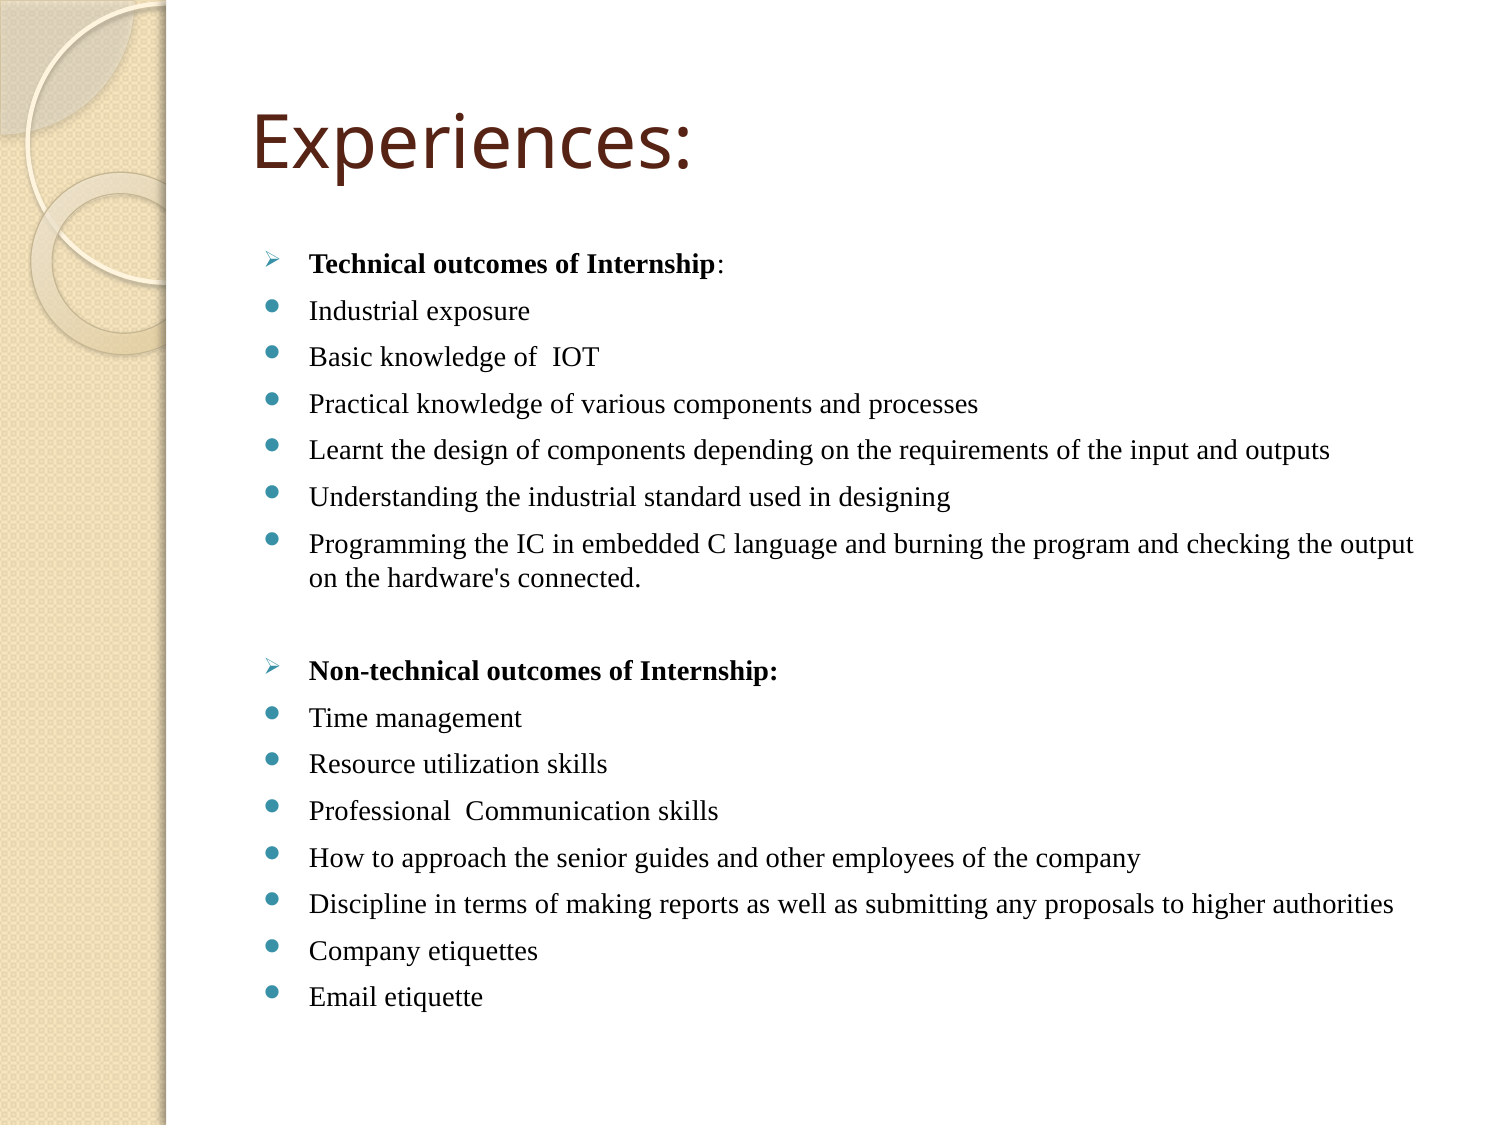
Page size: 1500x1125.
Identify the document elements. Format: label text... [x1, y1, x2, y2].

title Experiences: [235, 45, 1466, 233]
list Technical outcomes of Internship: Industrial exposure Basic knowledge of IOT Practical knowledge of various components and processes Learnt the design of components depending on the requirements of the input and outputs Understanding the industrial standard used in designing Programming the IC in embedded C language and burning the program and checking the output on the hardware's connected. Non-technical outcomes of Internship: Time management Resource utilization skills Professional Communication skills How to approach the senior guides and other employees of the company Discipline in terms of making reports as well as submitting any proposals to higher authorities Company etiquettes Email etiquette [235, 237, 1466, 1025]
